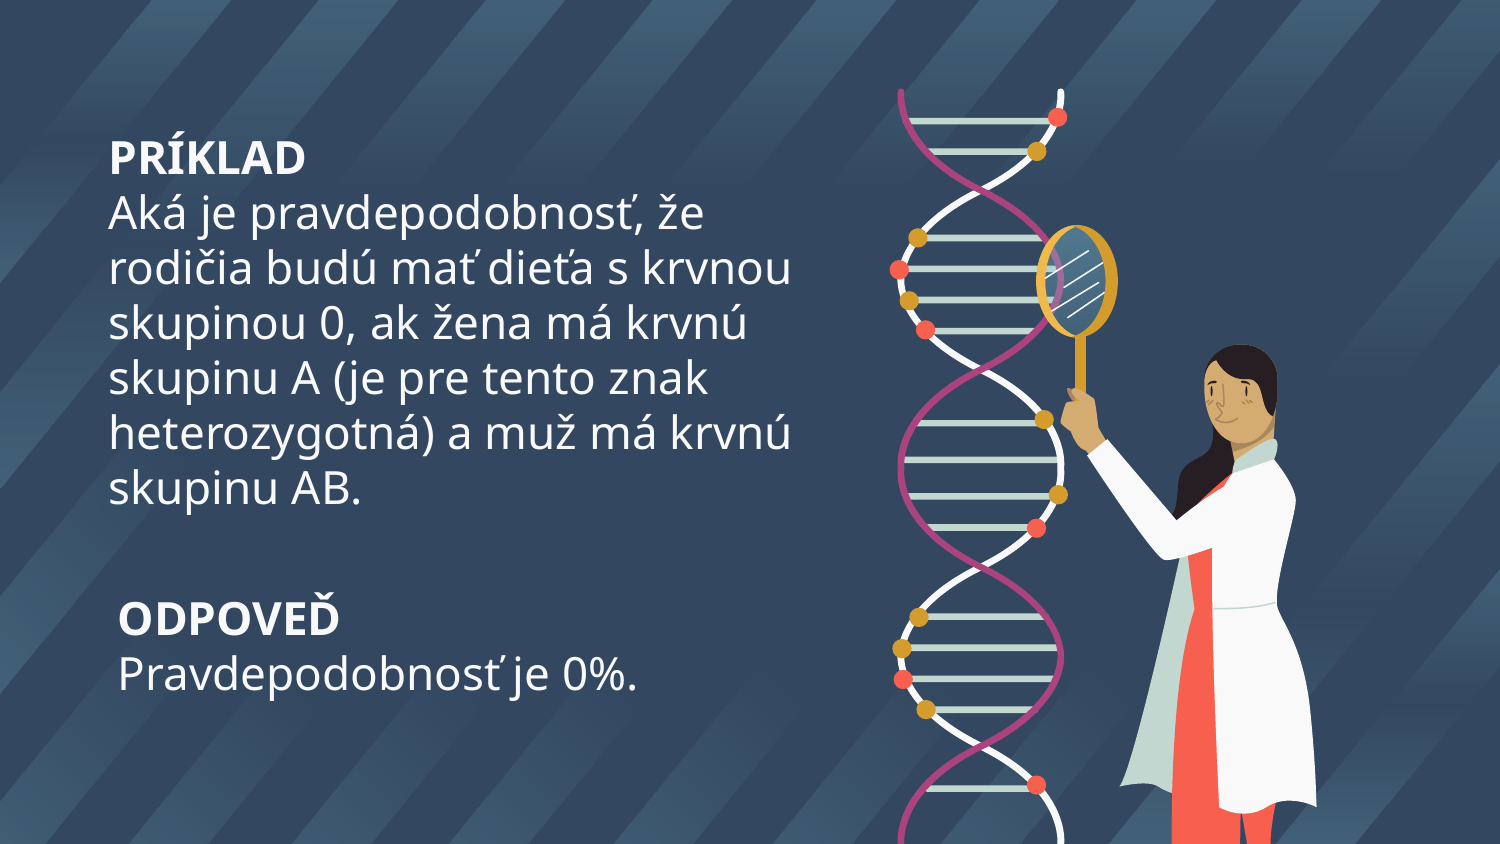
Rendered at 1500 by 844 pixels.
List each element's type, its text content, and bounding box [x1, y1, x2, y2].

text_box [1035, 224, 1317, 844]
text_box ODPOVEĎ Pravdepodobnosť je 0%. [102, 567, 832, 721]
subtitle PRÍKLAD Aká je pravdepodobnosť, že rodičia budú mať dieťa s krvnou skupinou 0, ak žena má krvnú skupinu A (je pre tento znak heterozygotná) a muž má krvnú skupinu AB. [93, 89, 823, 554]
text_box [889, 88, 1072, 844]
